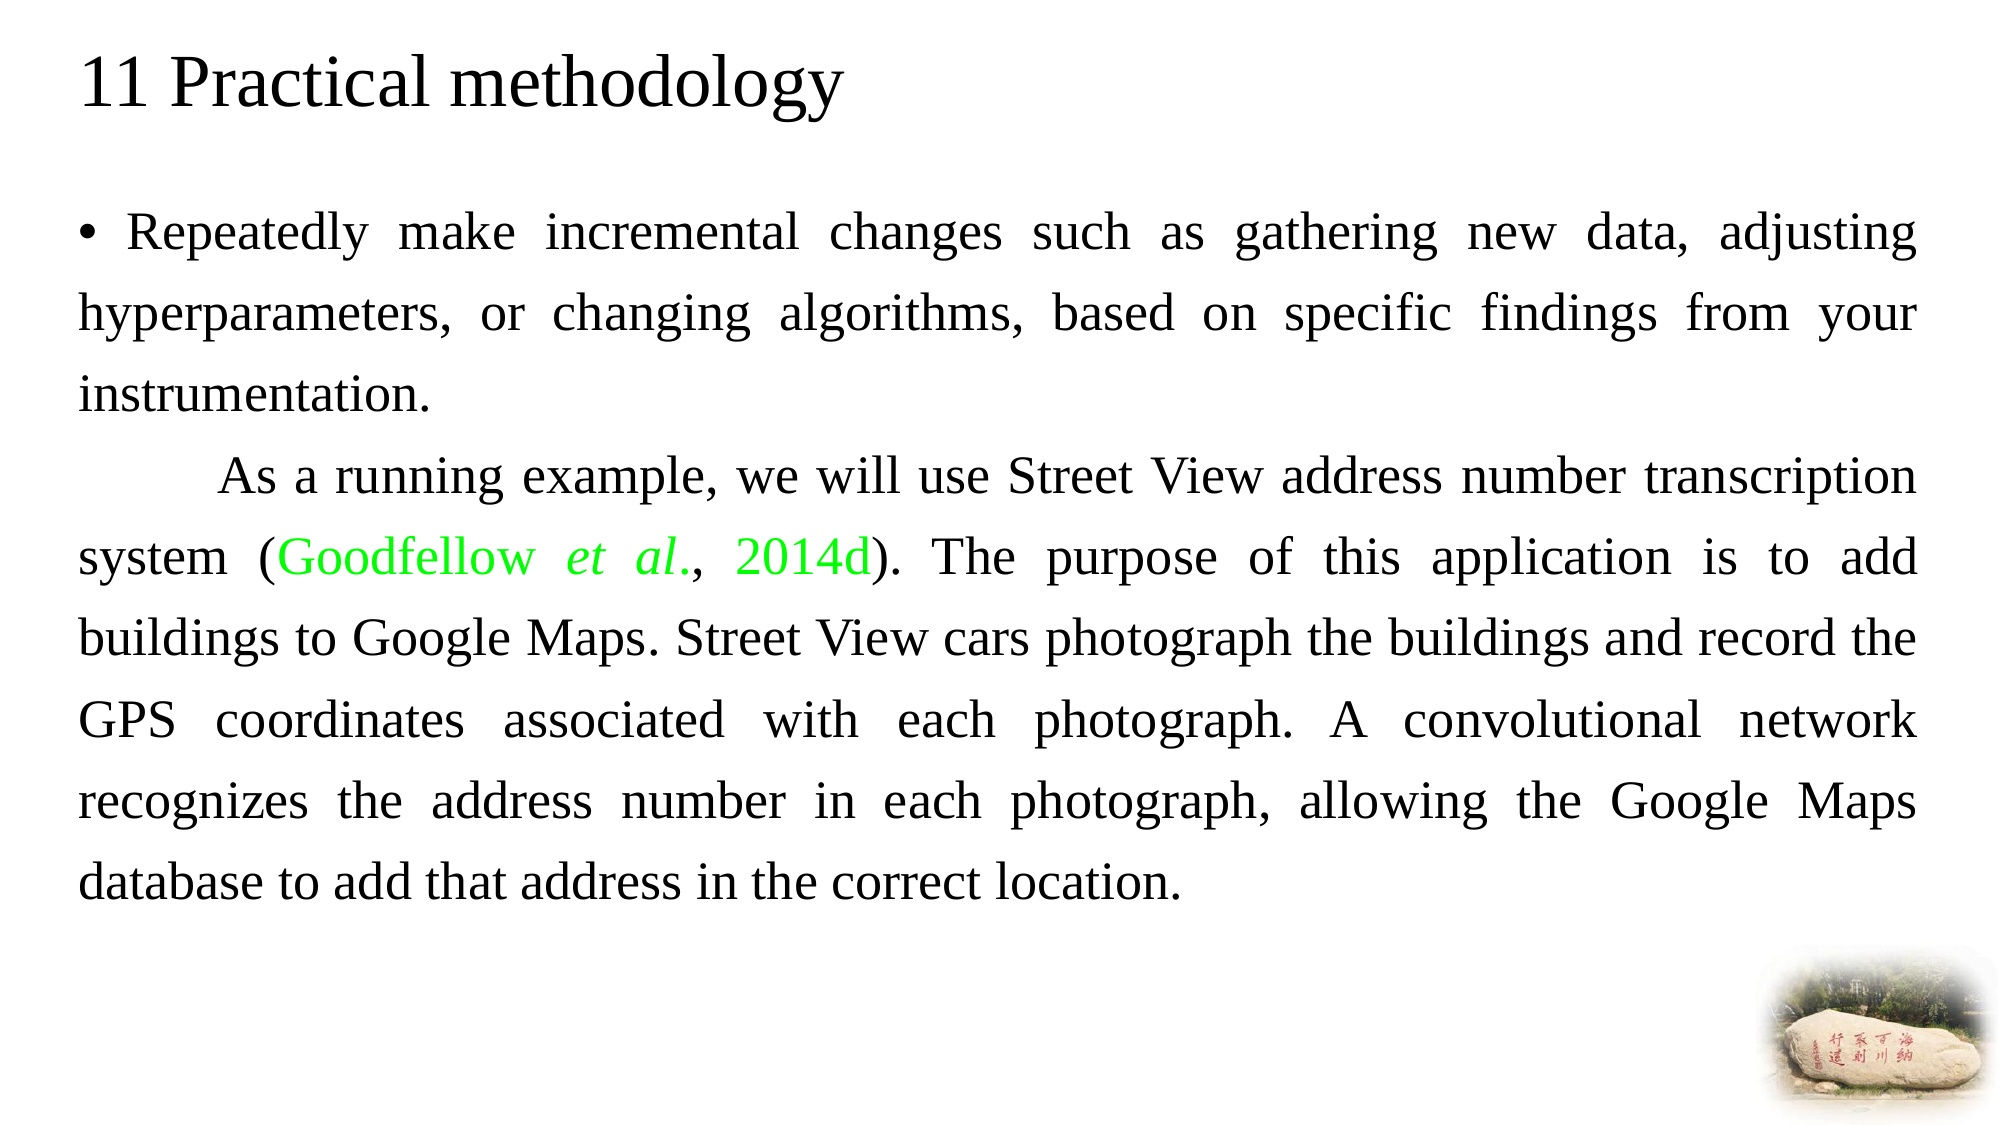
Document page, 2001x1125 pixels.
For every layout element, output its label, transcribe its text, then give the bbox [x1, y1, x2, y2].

picture [1756, 941, 2000, 1125]
title 11 Practical methodology [63, 21, 1936, 142]
list • Repeatedly make incremental changes such as gathering new data, adjusting hyperparameters, or changing algorithms, based on specific findings from your instrumentation. As a running example, we will use Street View address number transcription system (Goodfellow et al., 2014d). The purpose of this application is to add buildings to Google Maps. Street View cars photograph the buildings and record the GPS coordinates associated with each photograph. A convolutional network recognizes the address number in each photograph, allowing the Google Maps database to add that address in the correct location. [63, 171, 1936, 1014]
